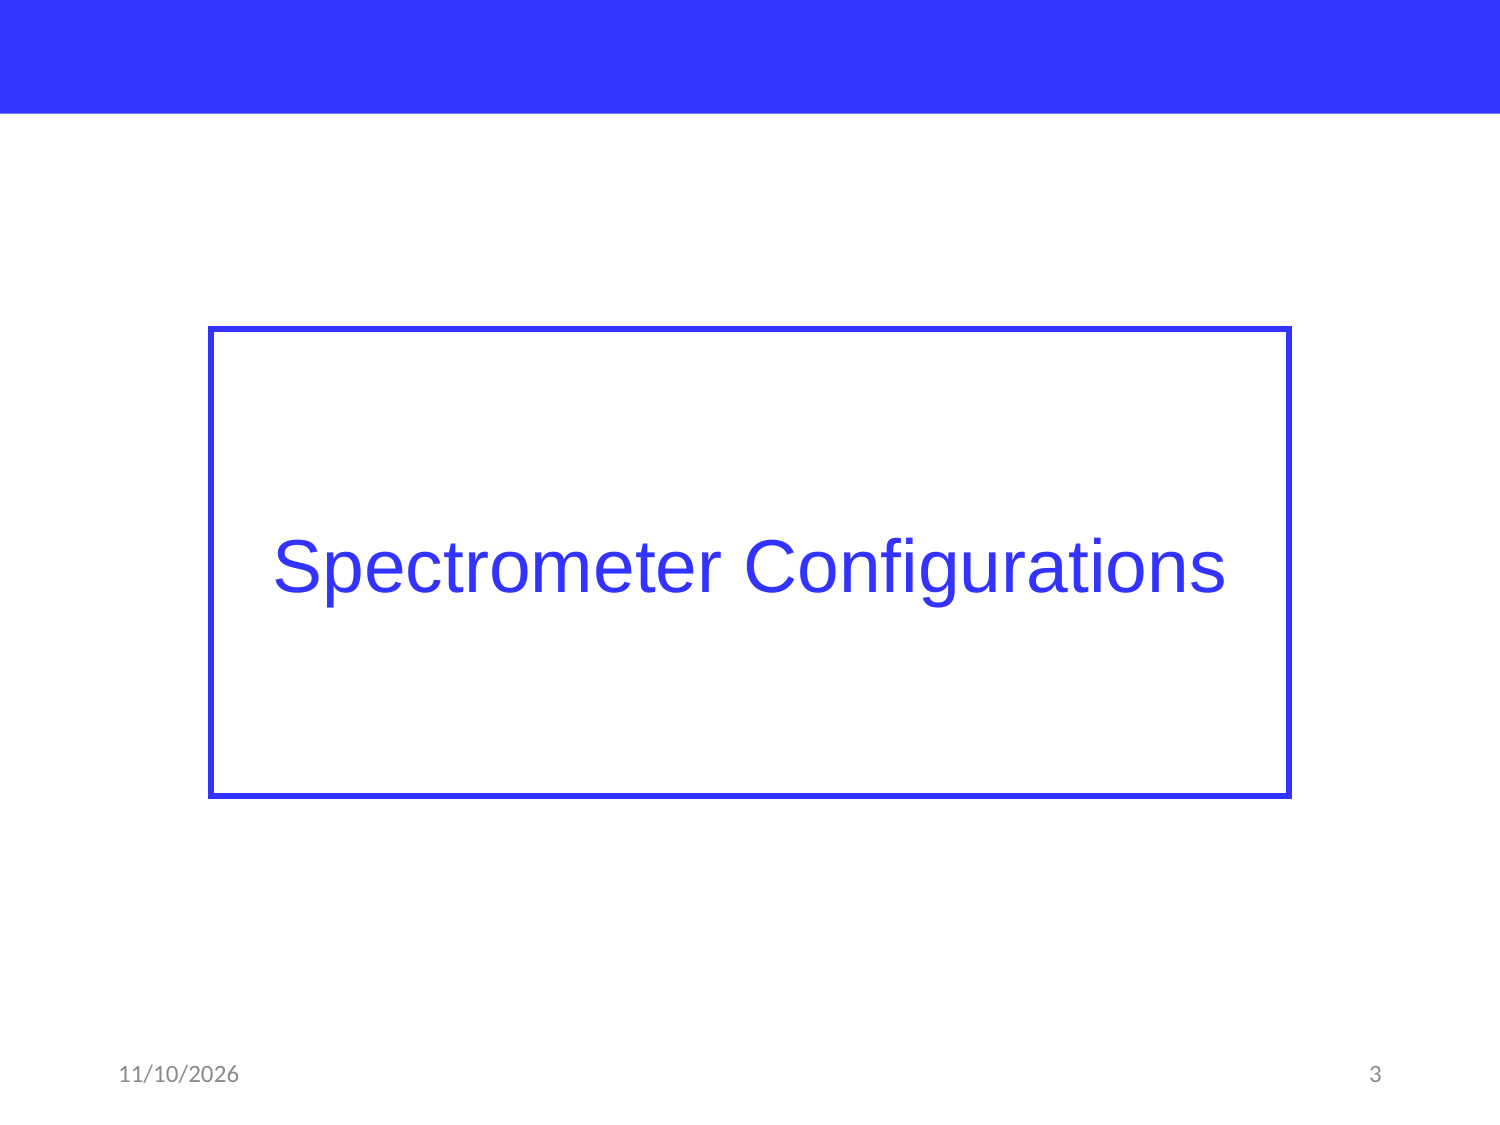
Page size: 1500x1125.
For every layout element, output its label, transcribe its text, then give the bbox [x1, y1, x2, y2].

text_box Spectrometer Configurations [210, 328, 1290, 797]
slide_number 3 [1059, 1042, 1397, 1103]
text_box [0, 0, 1500, 114]
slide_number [103, 1042, 441, 1103]
